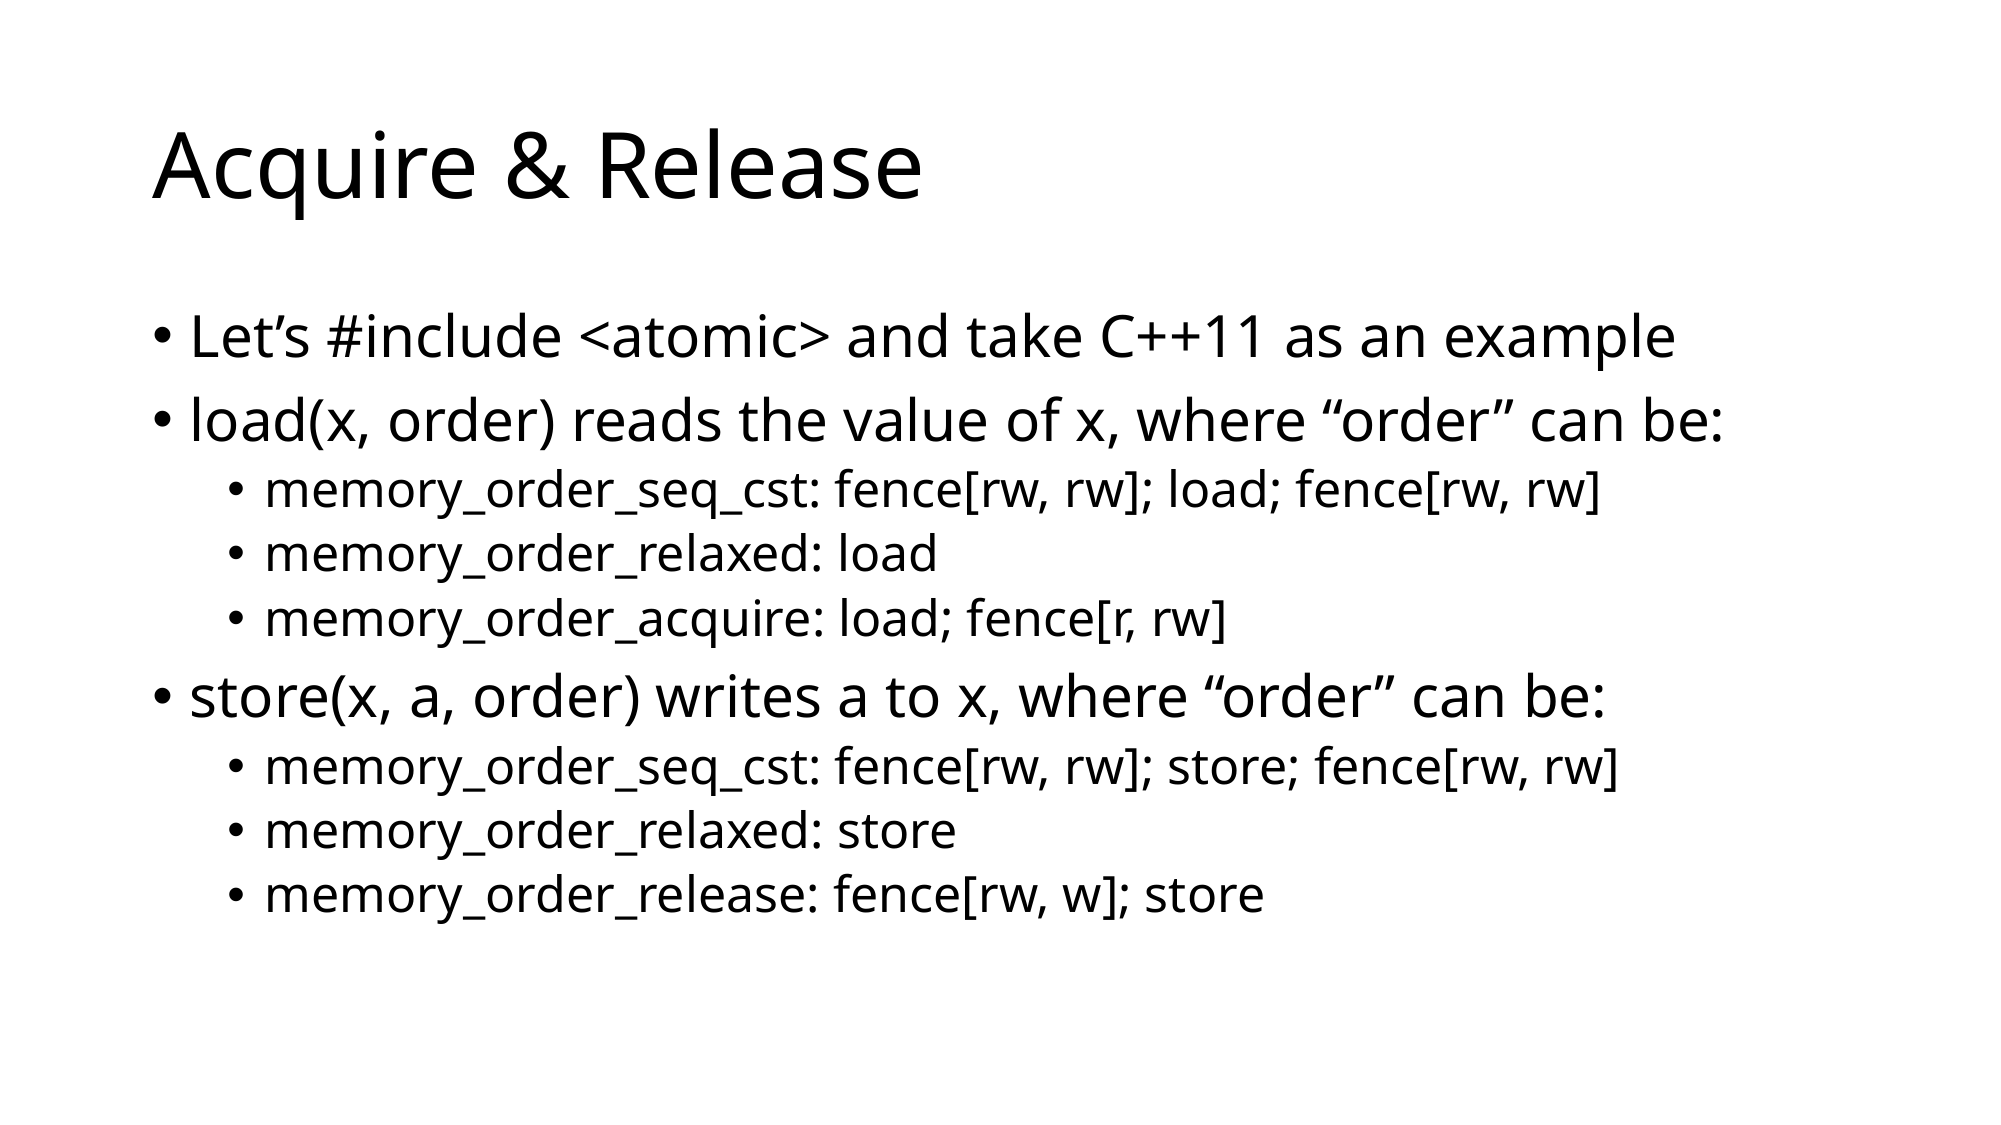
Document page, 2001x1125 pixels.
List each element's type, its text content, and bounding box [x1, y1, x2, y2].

title Acquire & Release [137, 59, 1863, 278]
list Let’s #include <atomic> and take C++11 as an example load(x, order) reads the value of x, where “order” can be: memory_order_seq_cst: fence[rw, rw]; load; fence[rw, rw] memory_order_relaxed: load memory_order_acquire: load; fence[r, rw] store(x, a, order) writes a to x, where “order” can be: memory_order_seq_cst: fence[rw, rw]; store; fence[rw, rw] memory_order_relaxed: store memory_order_release: fence[rw, w]; store [137, 299, 1920, 1014]
